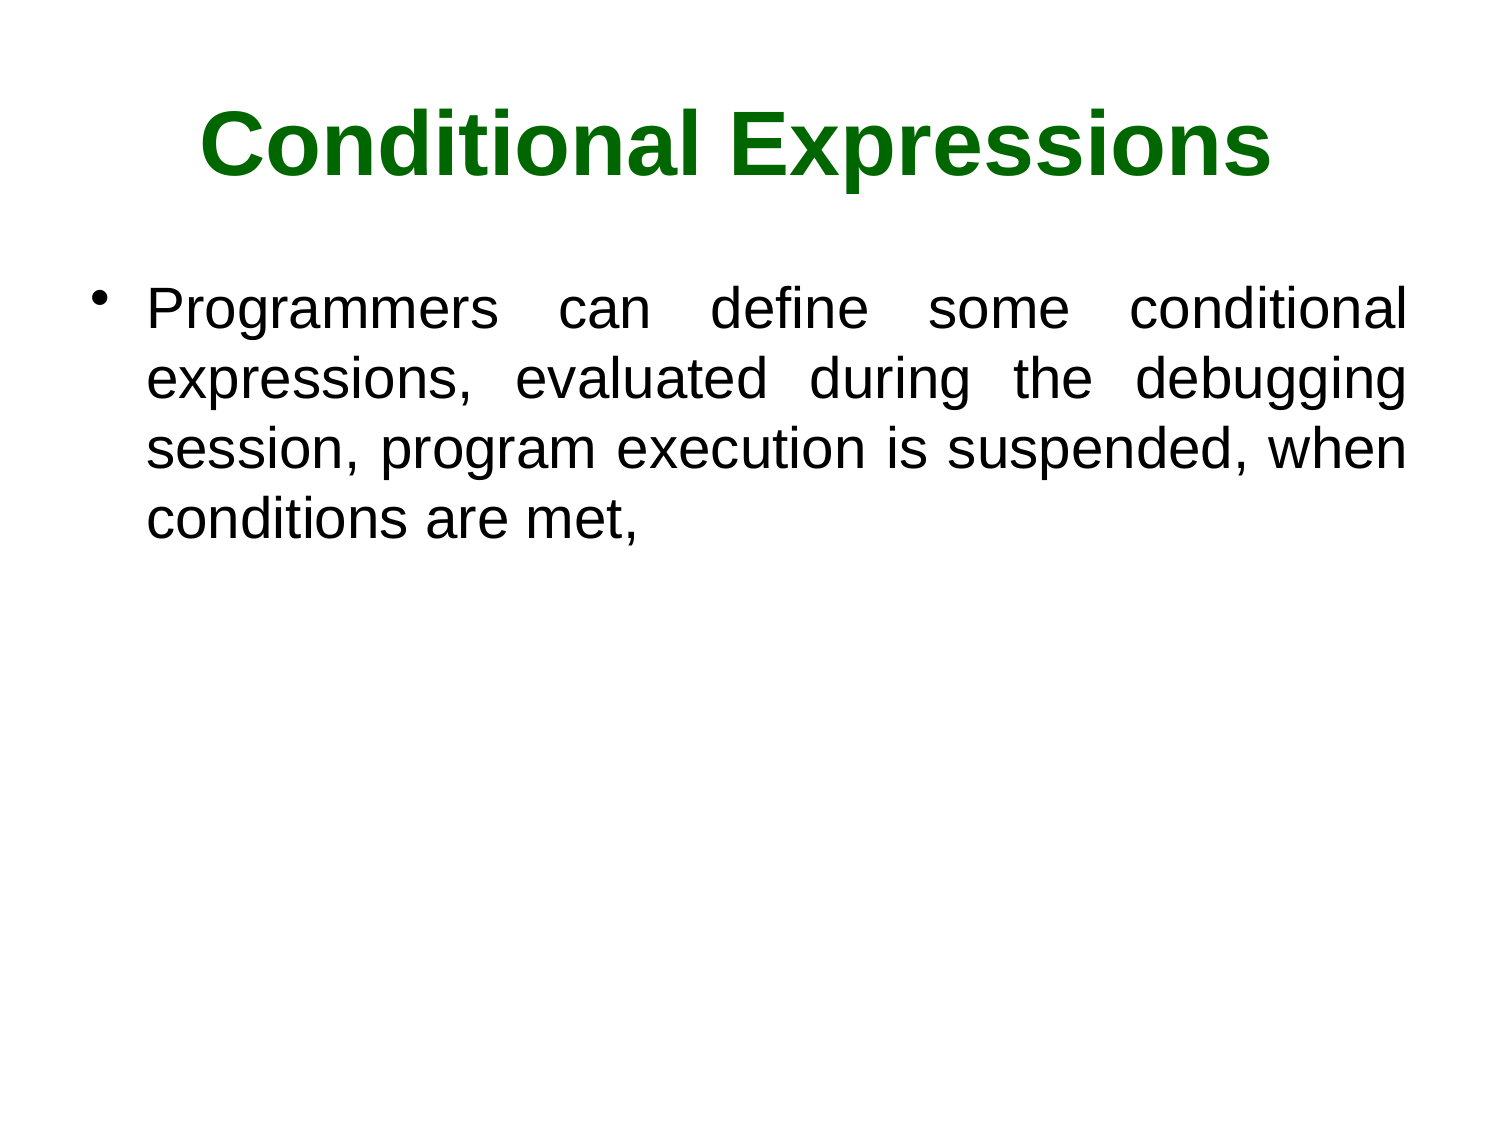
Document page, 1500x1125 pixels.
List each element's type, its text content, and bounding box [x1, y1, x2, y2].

list Programmers can define some conditional expressions, evaluated during the debugging session, program execution is suspended, when conditions are met, [74, 262, 1426, 1006]
title Conditional Expressions [74, 44, 1426, 233]
